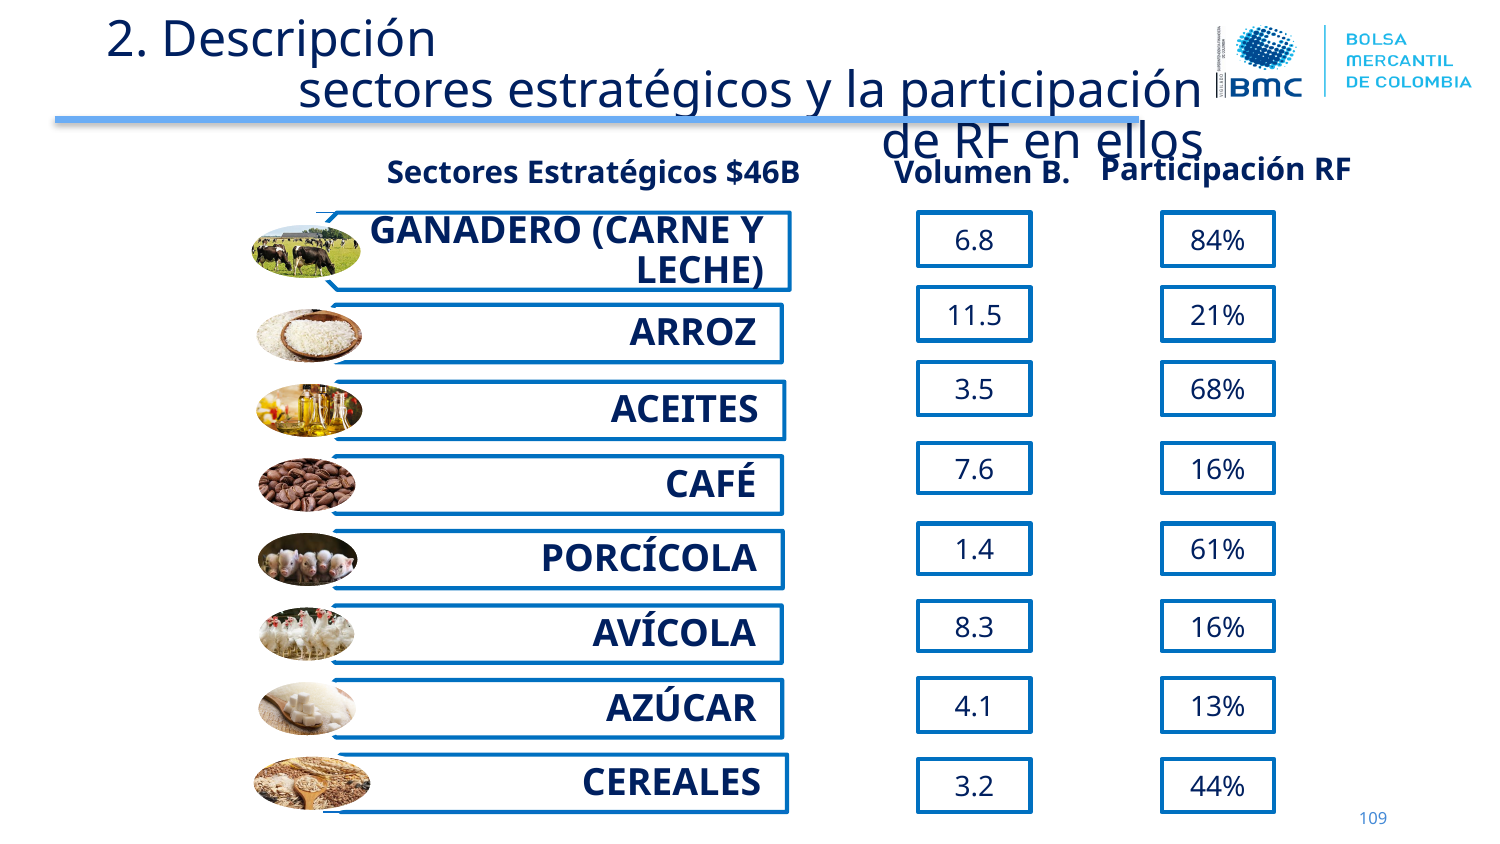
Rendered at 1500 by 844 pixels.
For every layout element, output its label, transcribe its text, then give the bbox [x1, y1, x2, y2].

text_box 6.8 [916, 210, 1033, 268]
text_box 7.6 [916, 441, 1033, 495]
text_box 13% [1160, 676, 1276, 734]
picture [1216, 26, 1226, 98]
text_box 8.3 [916, 599, 1033, 653]
text_box 61% [1160, 521, 1276, 576]
text_box Volumen B. [879, 145, 1086, 198]
text_box 1.4 [916, 521, 1033, 576]
text_box Sectores Estratégicos $46B [372, 145, 817, 198]
picture [1228, 25, 1474, 101]
text_box 4.1 [916, 676, 1033, 734]
text_box 21% [1160, 285, 1276, 343]
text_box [161, 212, 877, 813]
text_box 16% [1160, 599, 1276, 653]
text_box 84% [1160, 210, 1276, 268]
text_box 44% [1160, 757, 1276, 814]
text_box 16% [1160, 441, 1276, 495]
text_box 11.5 [916, 285, 1033, 343]
text_box 3.2 [916, 757, 1033, 814]
title 2. Descripción sectores estratégicos y la participación de RF en ellos [100, 15, 1205, 129]
text_box 68% [1160, 360, 1276, 417]
text_box 3.5 [916, 360, 1033, 417]
text_box Participación RF [1085, 141, 1367, 194]
